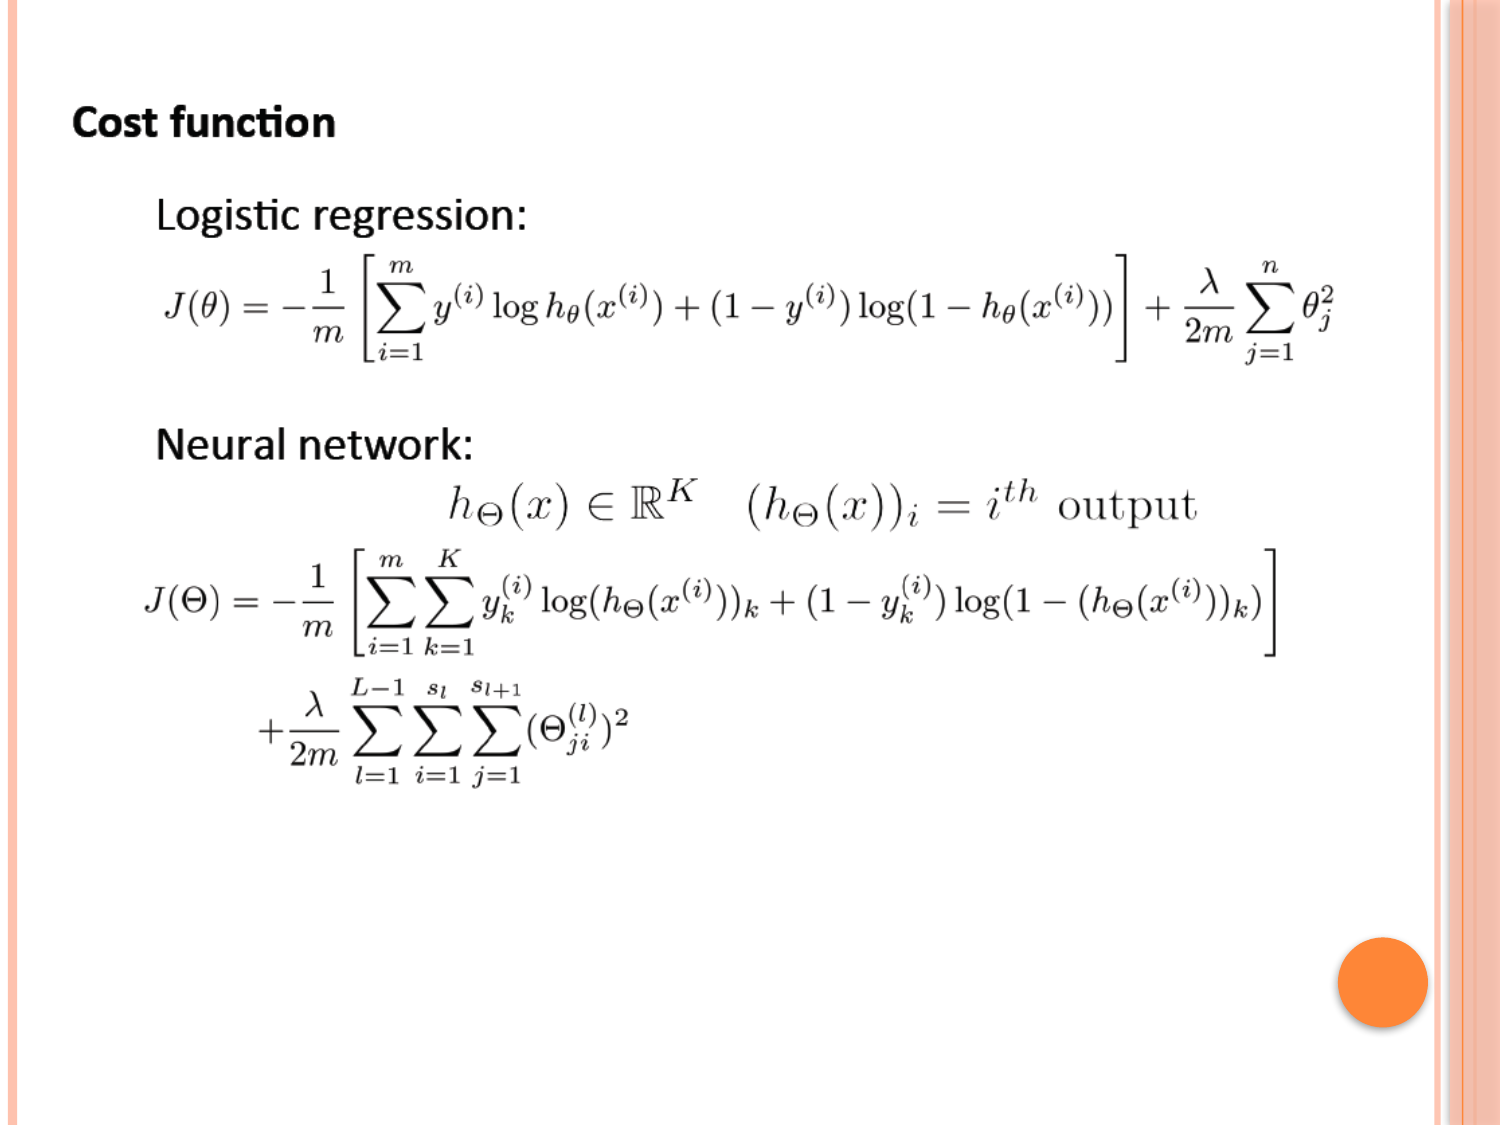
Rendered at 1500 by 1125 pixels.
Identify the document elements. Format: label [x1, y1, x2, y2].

picture [40, 65, 1402, 802]
